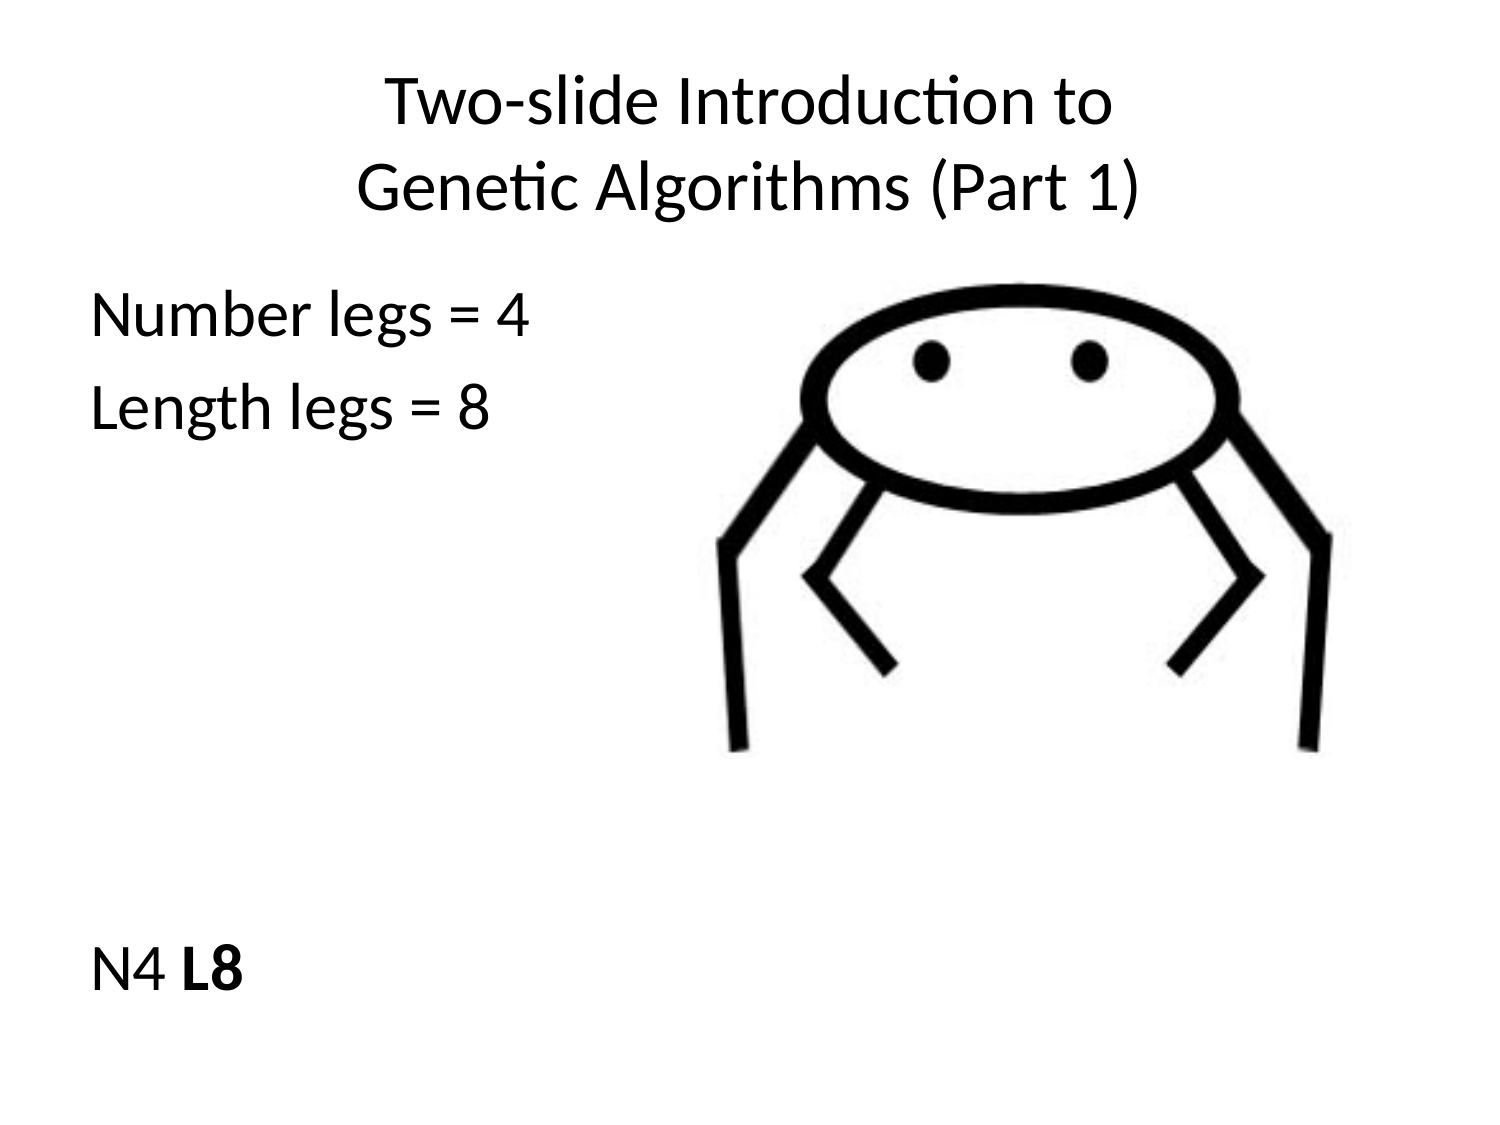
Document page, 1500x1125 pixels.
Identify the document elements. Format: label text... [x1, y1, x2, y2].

text_box Number legs = 4 Length legs = 8 N4 L8 [75, 262, 703, 1083]
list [555, 232, 1474, 759]
title Two-slide Introduction to Genetic Algorithms (Part 1) [75, 45, 1425, 233]
